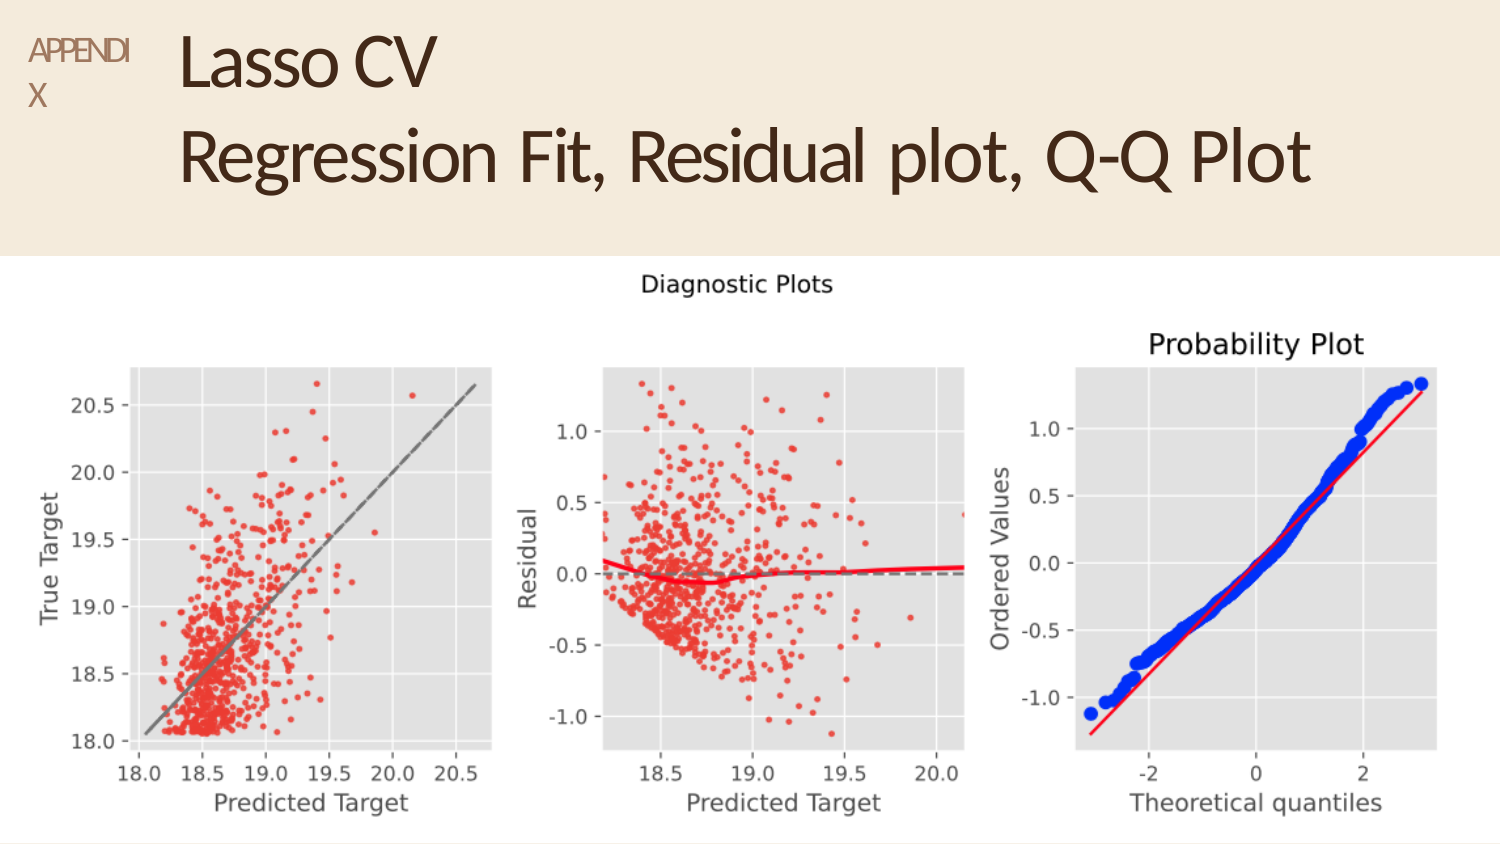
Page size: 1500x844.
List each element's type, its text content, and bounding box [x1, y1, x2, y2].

text_box APPENDIX [26, 23, 145, 116]
title Lasso CV Regression Fit, Residual plot, Q-Q Plot [176, 5, 1476, 198]
picture [0, 256, 1500, 844]
